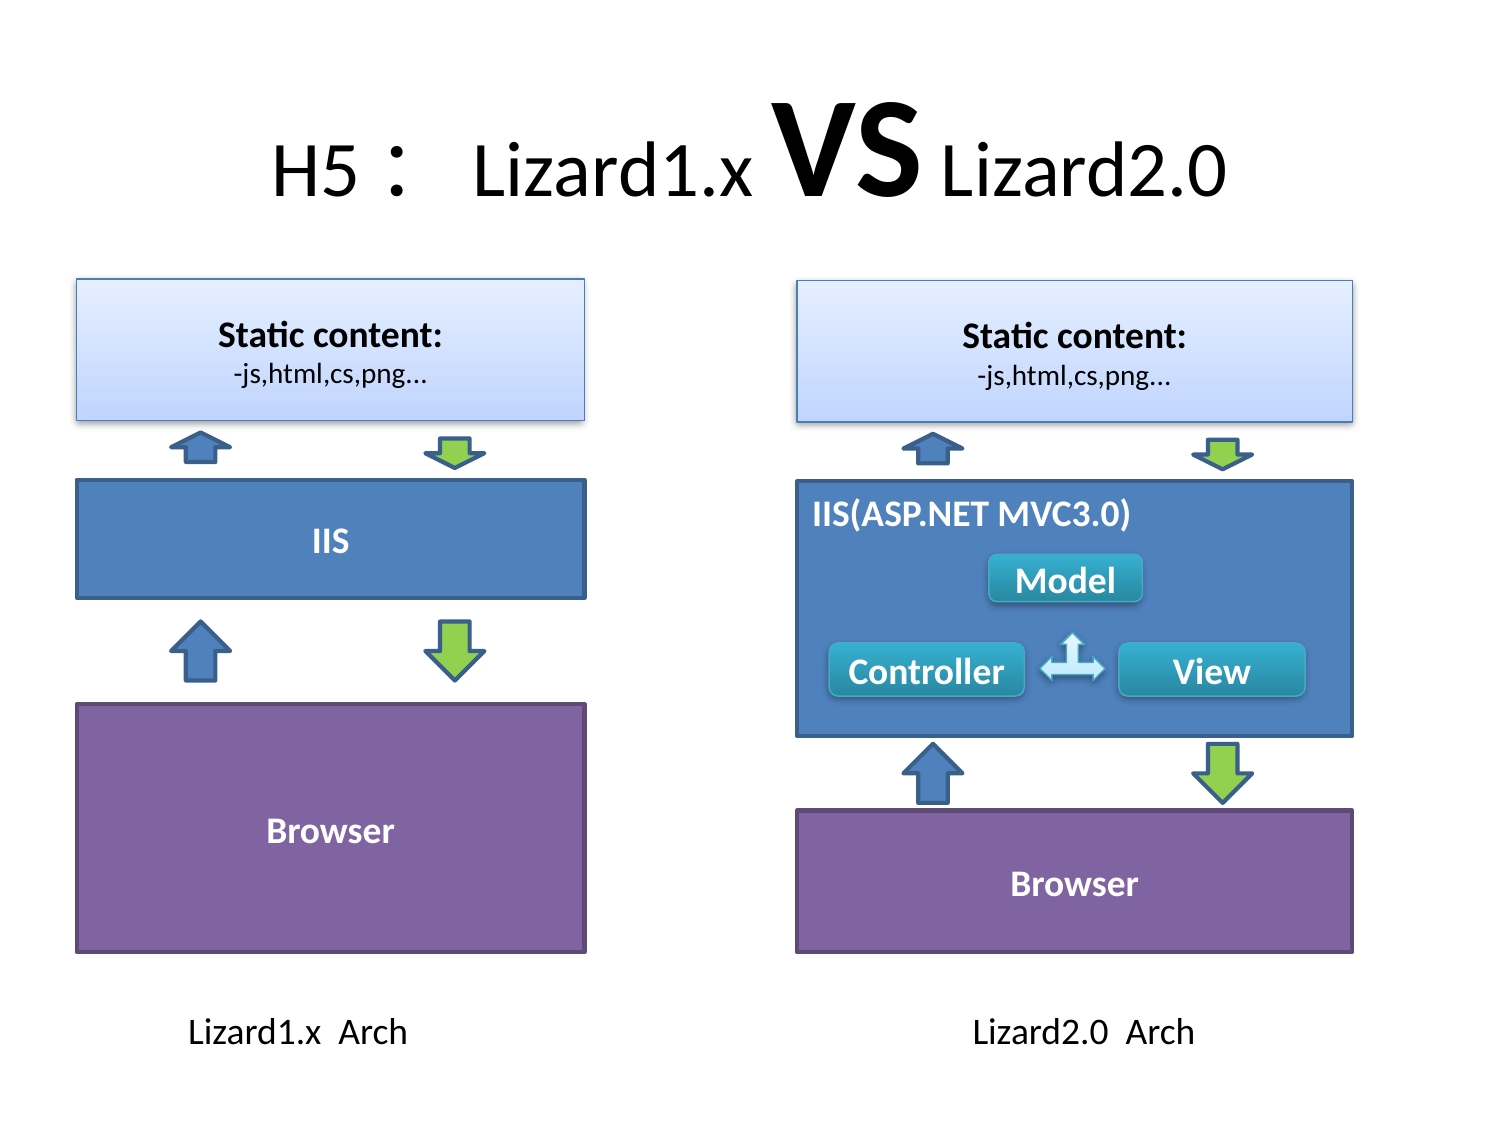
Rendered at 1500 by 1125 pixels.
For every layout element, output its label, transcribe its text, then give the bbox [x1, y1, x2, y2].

text_box [901, 431, 965, 466]
title H5：Lizard1.x VS Lizard2.0 [75, 45, 1425, 233]
text_box IIS(ASP.NET MVC3.0) [795, 479, 1354, 738]
text_box Browser [795, 808, 1354, 954]
text_box Controller [828, 642, 1026, 697]
text_box Static content: -js,html,cs,png... [76, 278, 585, 421]
text_box View [1118, 642, 1306, 697]
text_box [423, 619, 487, 683]
text_box [169, 619, 233, 683]
text_box [169, 430, 233, 465]
text_box Lizard1.x Arch [173, 999, 455, 1060]
text_box Model [988, 553, 1144, 603]
text_box [1191, 741, 1255, 806]
text_box [423, 436, 487, 470]
text_box Static content: -js,html,cs,png... [796, 280, 1353, 423]
text_box [1191, 437, 1255, 472]
text_box [1039, 631, 1106, 682]
text_box Browser [75, 702, 587, 954]
text_box [901, 741, 965, 805]
text_box IIS [75, 478, 587, 600]
text_box Lizard2.0 Arch [957, 999, 1240, 1060]
